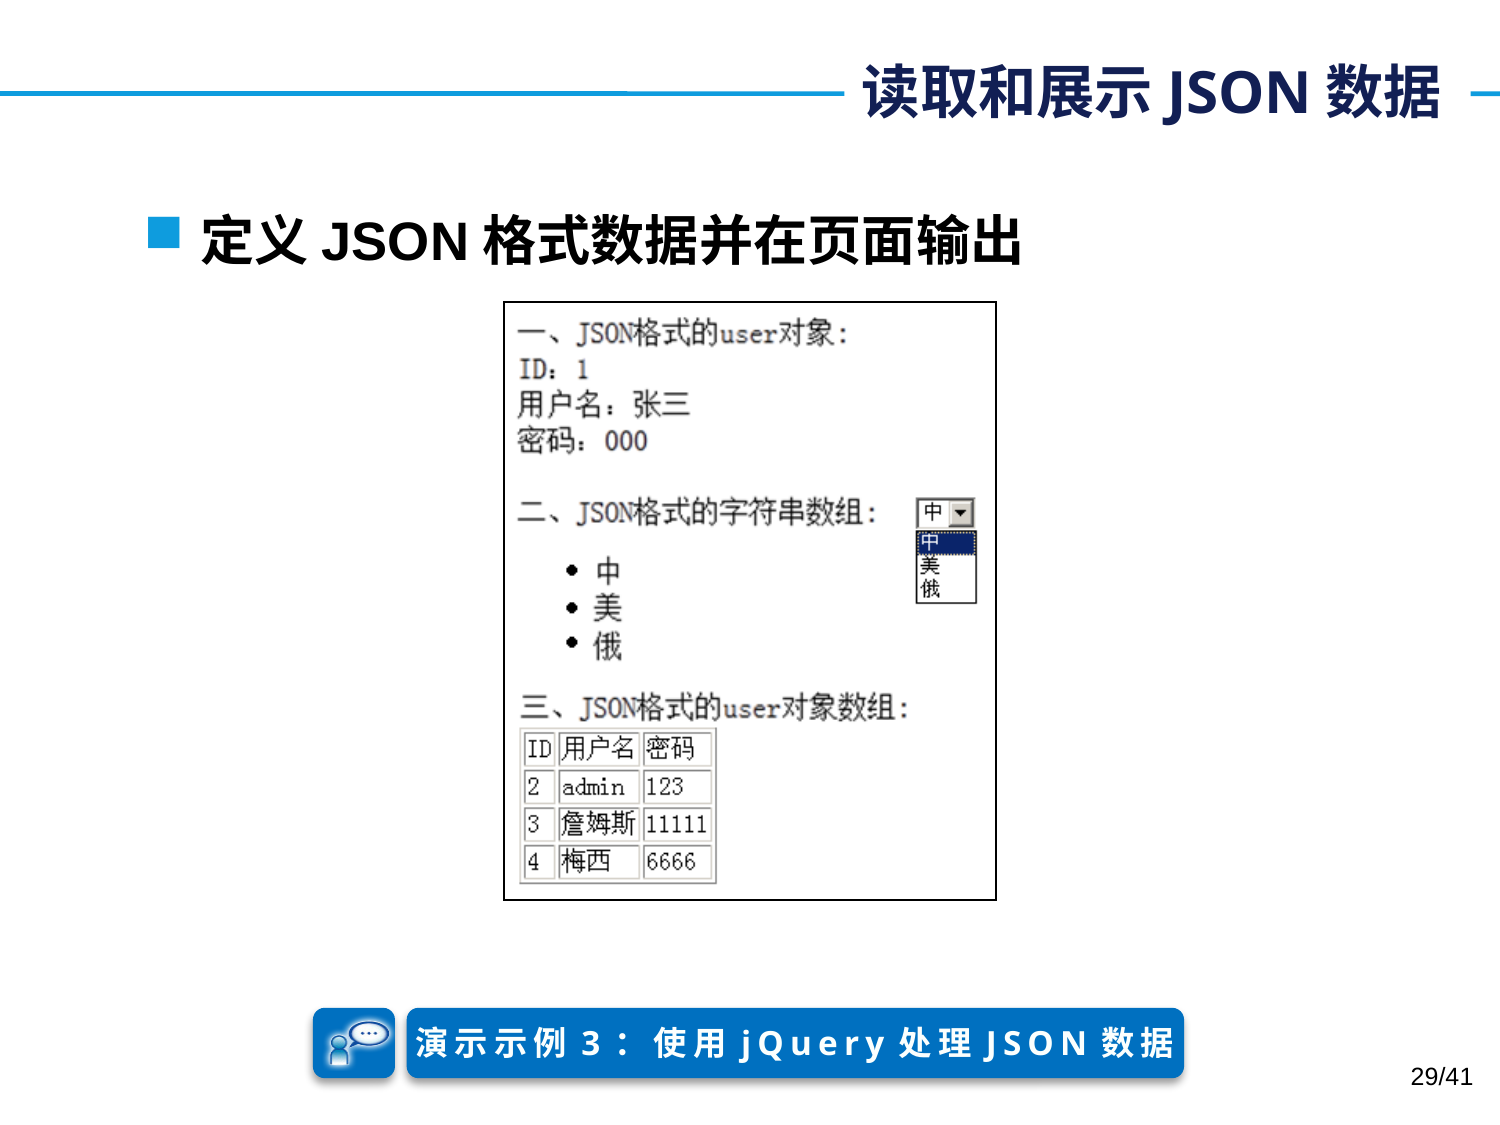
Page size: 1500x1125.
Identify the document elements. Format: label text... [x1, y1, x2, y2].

list 定义JSON格式数据并在页面输出 [128, 199, 1383, 1043]
slide_number 29/41 [1138, 1053, 1489, 1114]
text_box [312, 1007, 1185, 1079]
picture [504, 302, 996, 900]
title 读取和展示JSON数据 [844, 0, 1471, 192]
